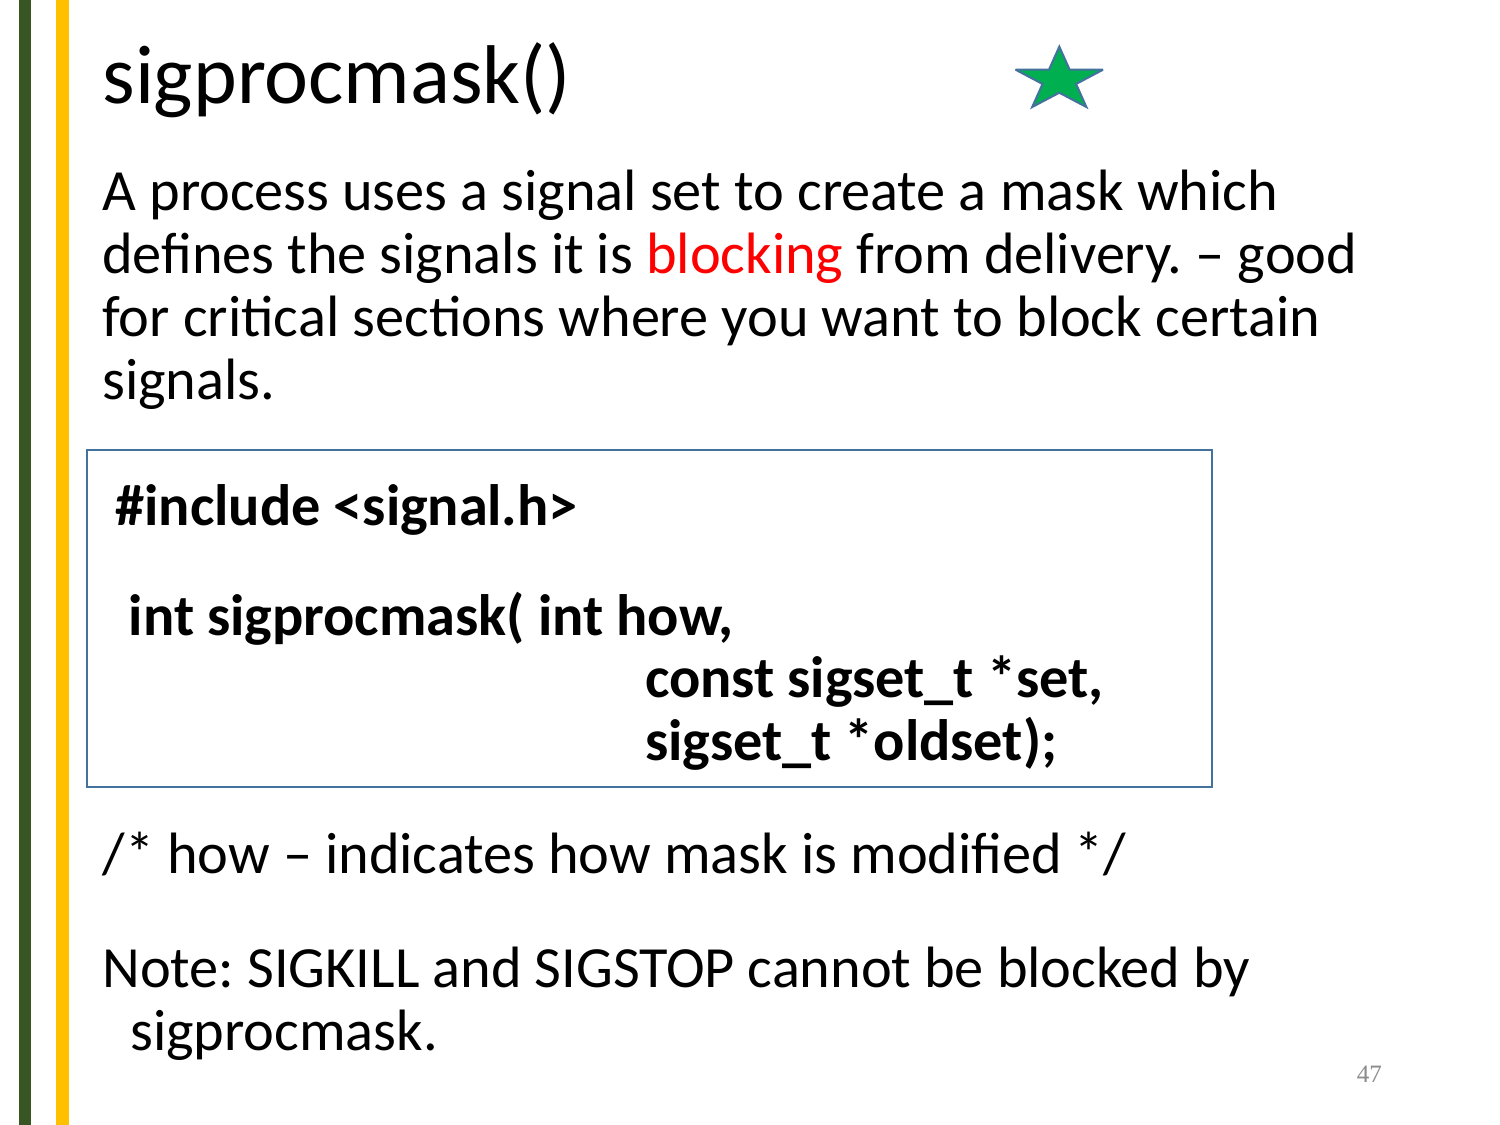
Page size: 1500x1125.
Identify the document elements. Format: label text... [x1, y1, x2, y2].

list A process uses a signal set to create a mask which defines the signals it is blocking from delivery. – good for critical sections where you want to block certain signals. #include <signal.h> int sigprocmask( int how, const sigset_t *set, sigset_t *oldset); /* how – indicates how mask is modified */ Note: SIGKILL and SIGSTOP cannot be blocked by sigprocmask. [87, 152, 1438, 1090]
text_box [1015, 44, 1104, 110]
slide_number 47 [1059, 1042, 1397, 1103]
title sigprocmask() [87, 3, 1364, 150]
text_box [86, 449, 1213, 788]
